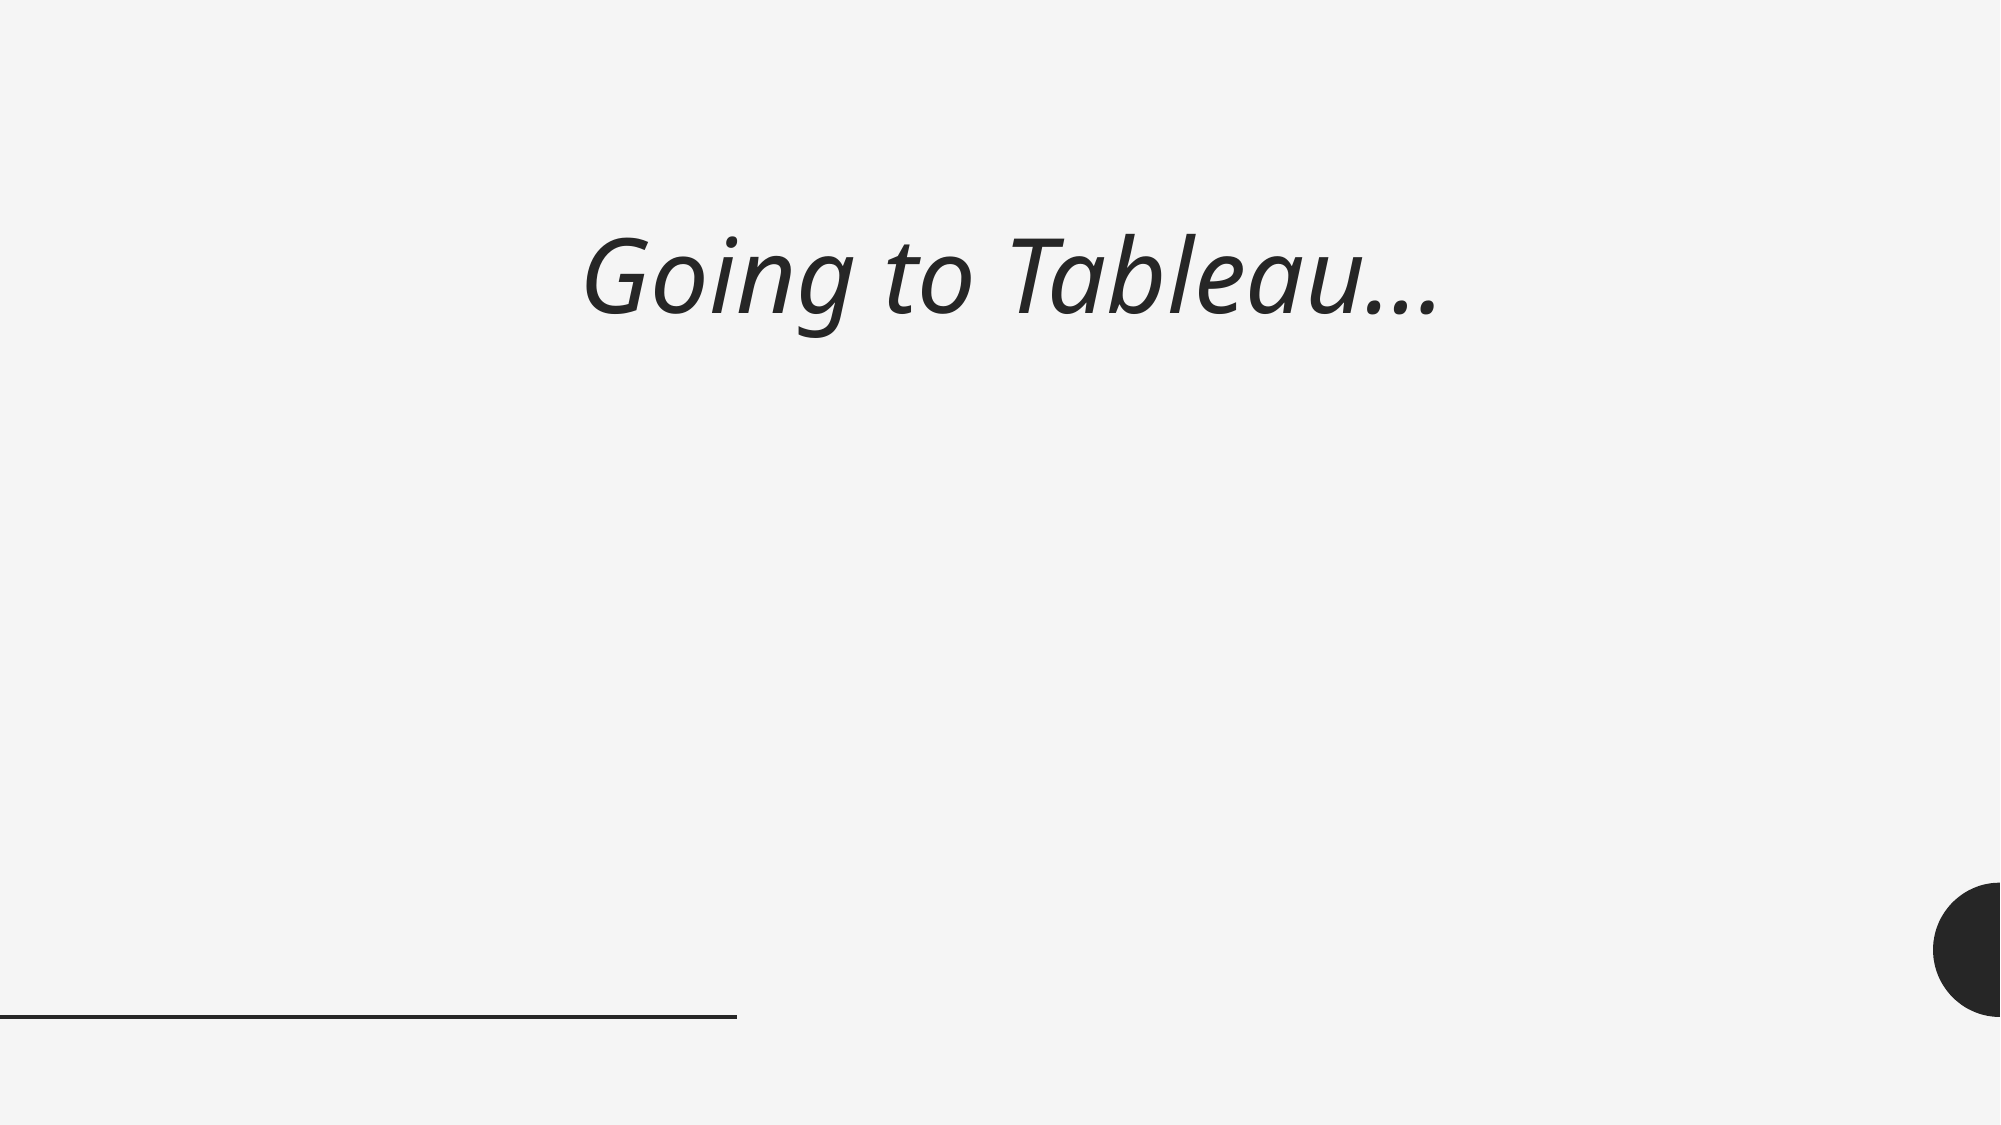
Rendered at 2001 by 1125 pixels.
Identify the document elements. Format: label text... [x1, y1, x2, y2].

title Going to Tableau… [438, 90, 1534, 904]
